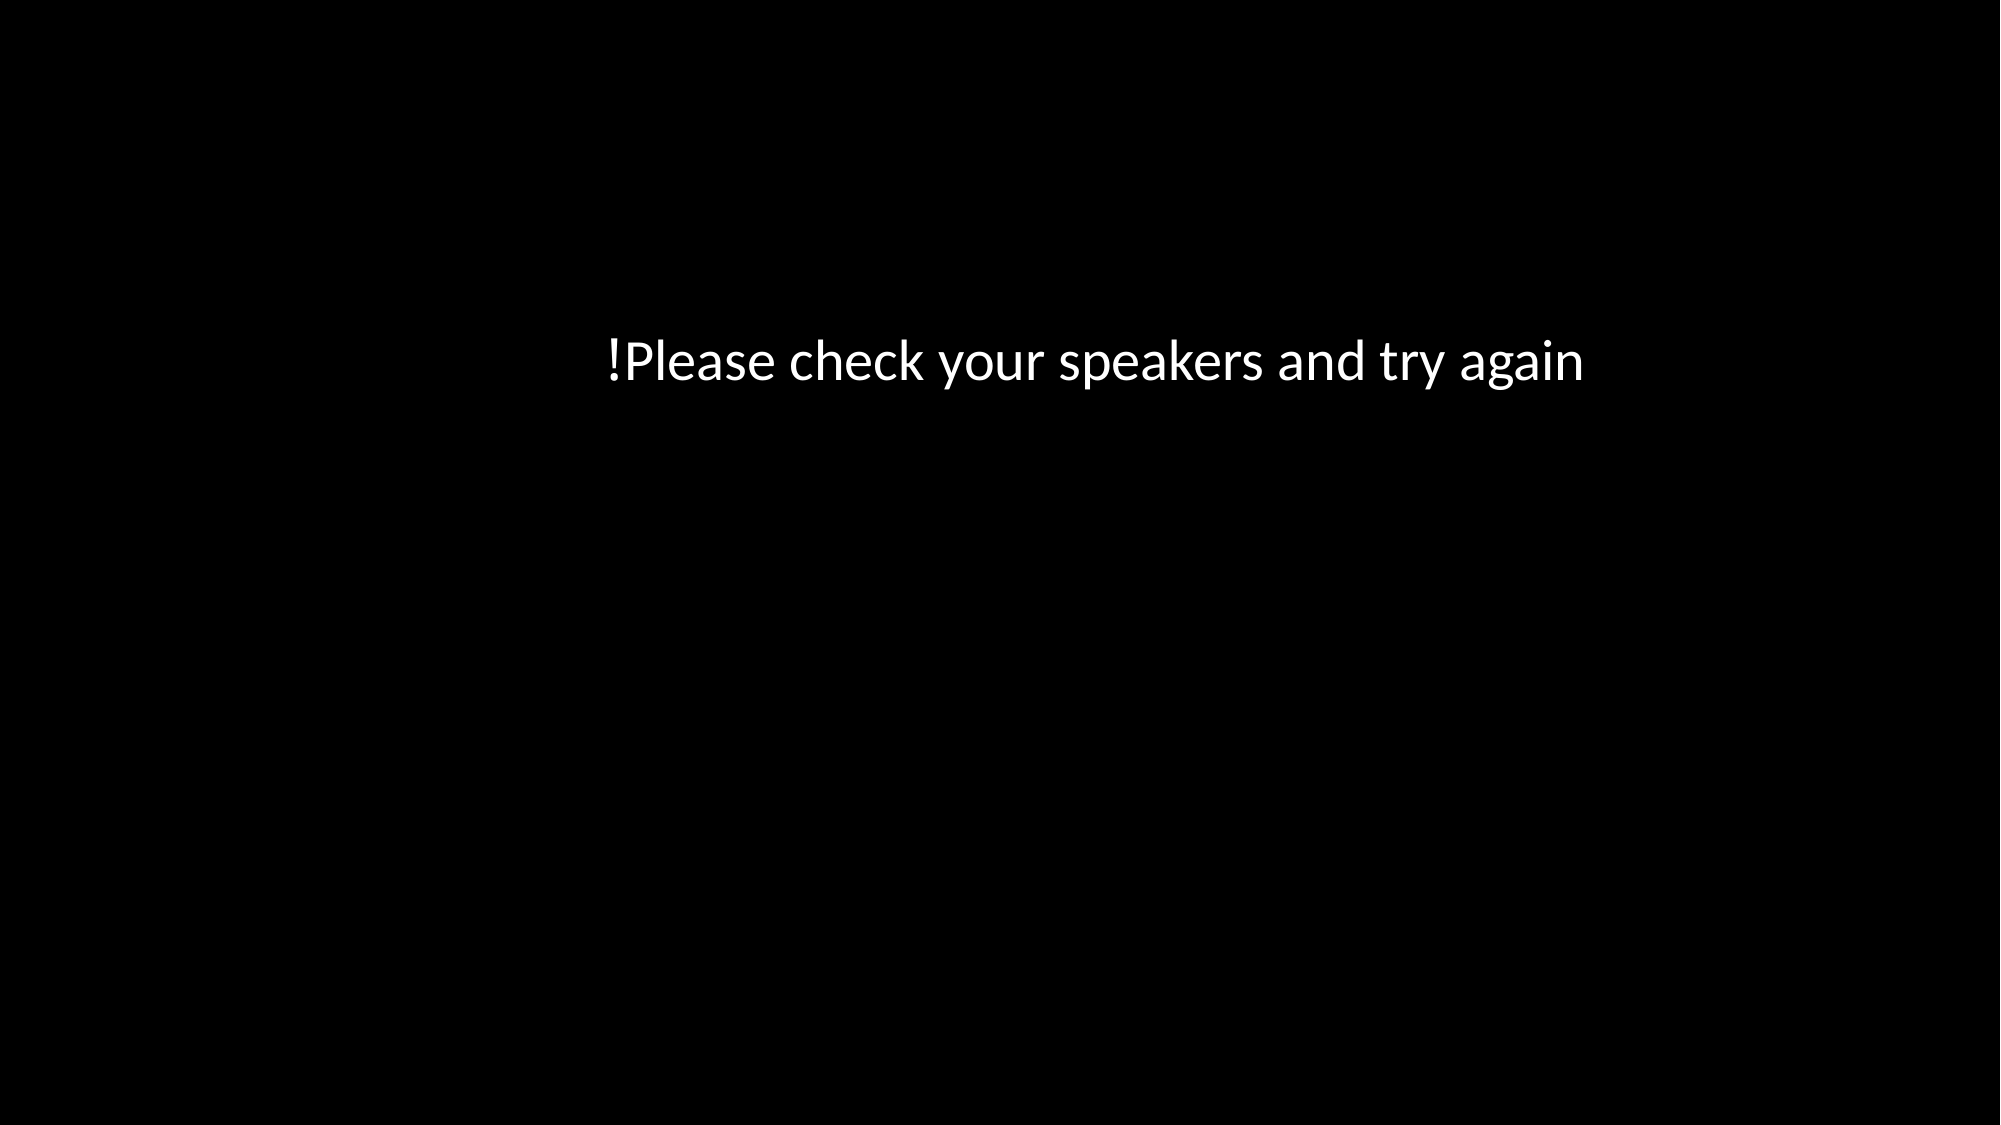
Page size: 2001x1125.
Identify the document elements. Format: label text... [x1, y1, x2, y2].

list Please check your speakers and try again! [0, 322, 1601, 1059]
